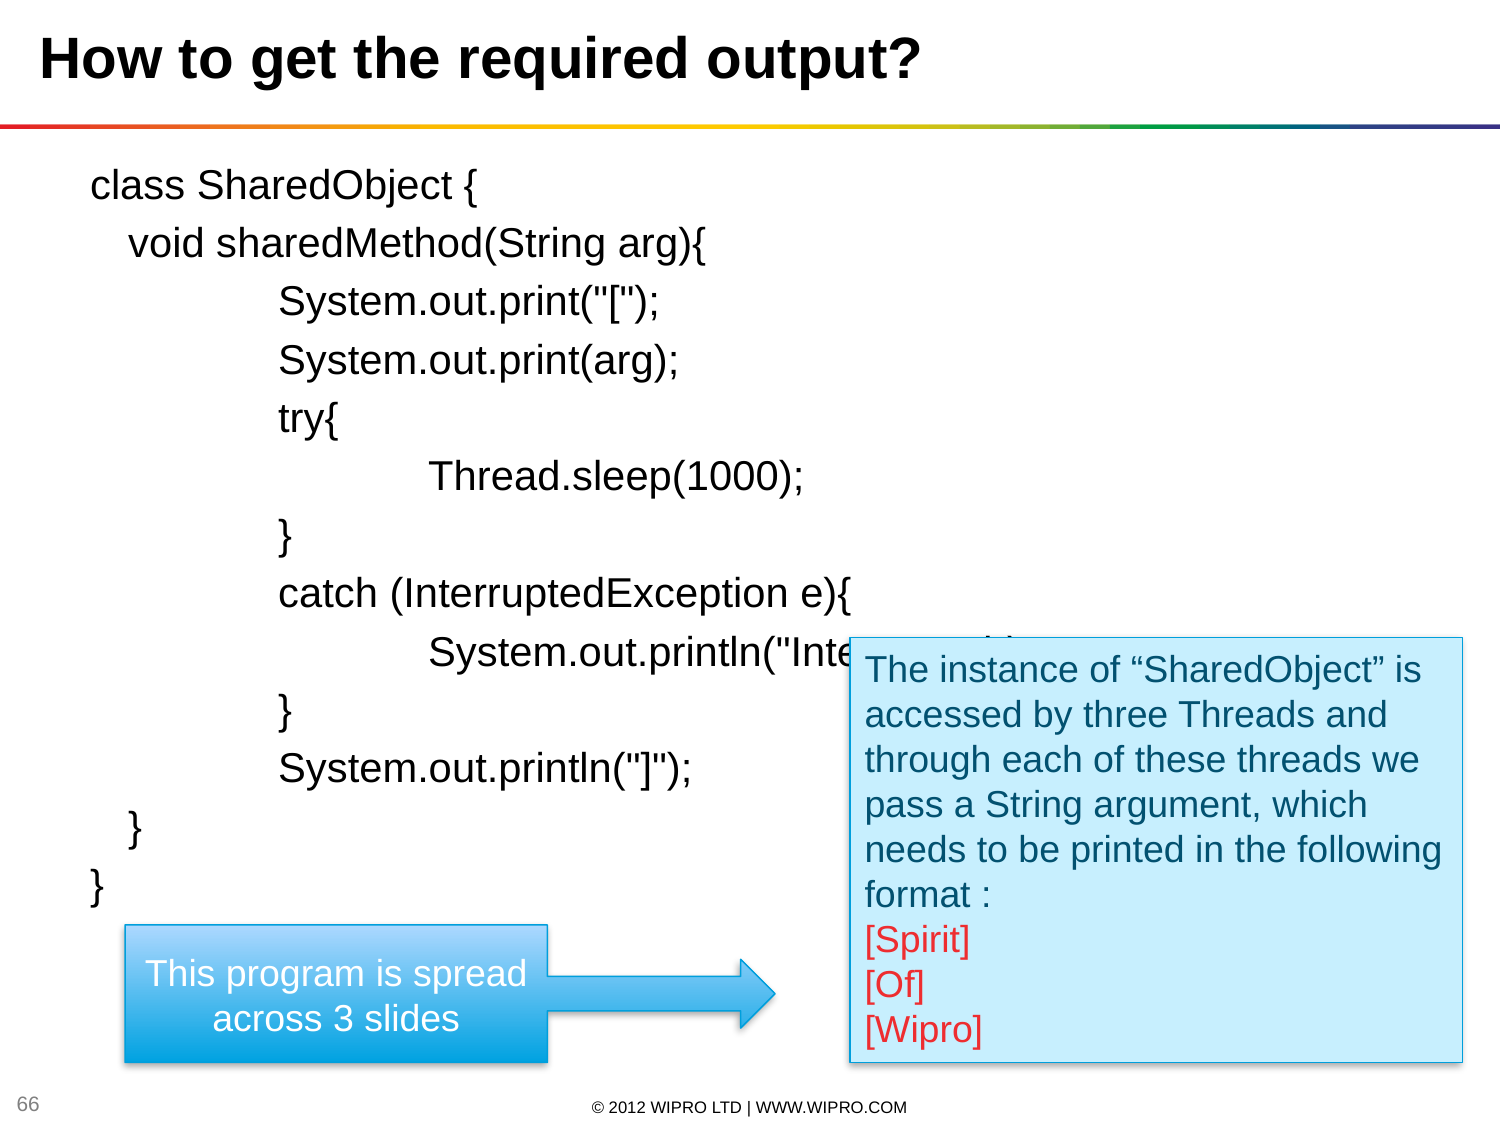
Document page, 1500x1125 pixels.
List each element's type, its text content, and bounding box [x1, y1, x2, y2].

text_box The instance of “SharedObject” is accessed by three Threads and through each of these threads we pass a String argument, which needs to be printed in the following format : [Spirit] [Of] [Wipro] [849, 637, 1463, 1063]
list class SharedObject { void sharedMethod(String arg){ System.out.print("["); System.out.print(arg); try{ Thread.sleep(1000); } catch (InterruptedException e){ System.out.println("Interrupted"); } System.out.println("]"); } } [74, 149, 1500, 1076]
text_box This program is spread across 3 slides [124, 924, 776, 1064]
title How to get the required output? [24, 12, 1413, 99]
